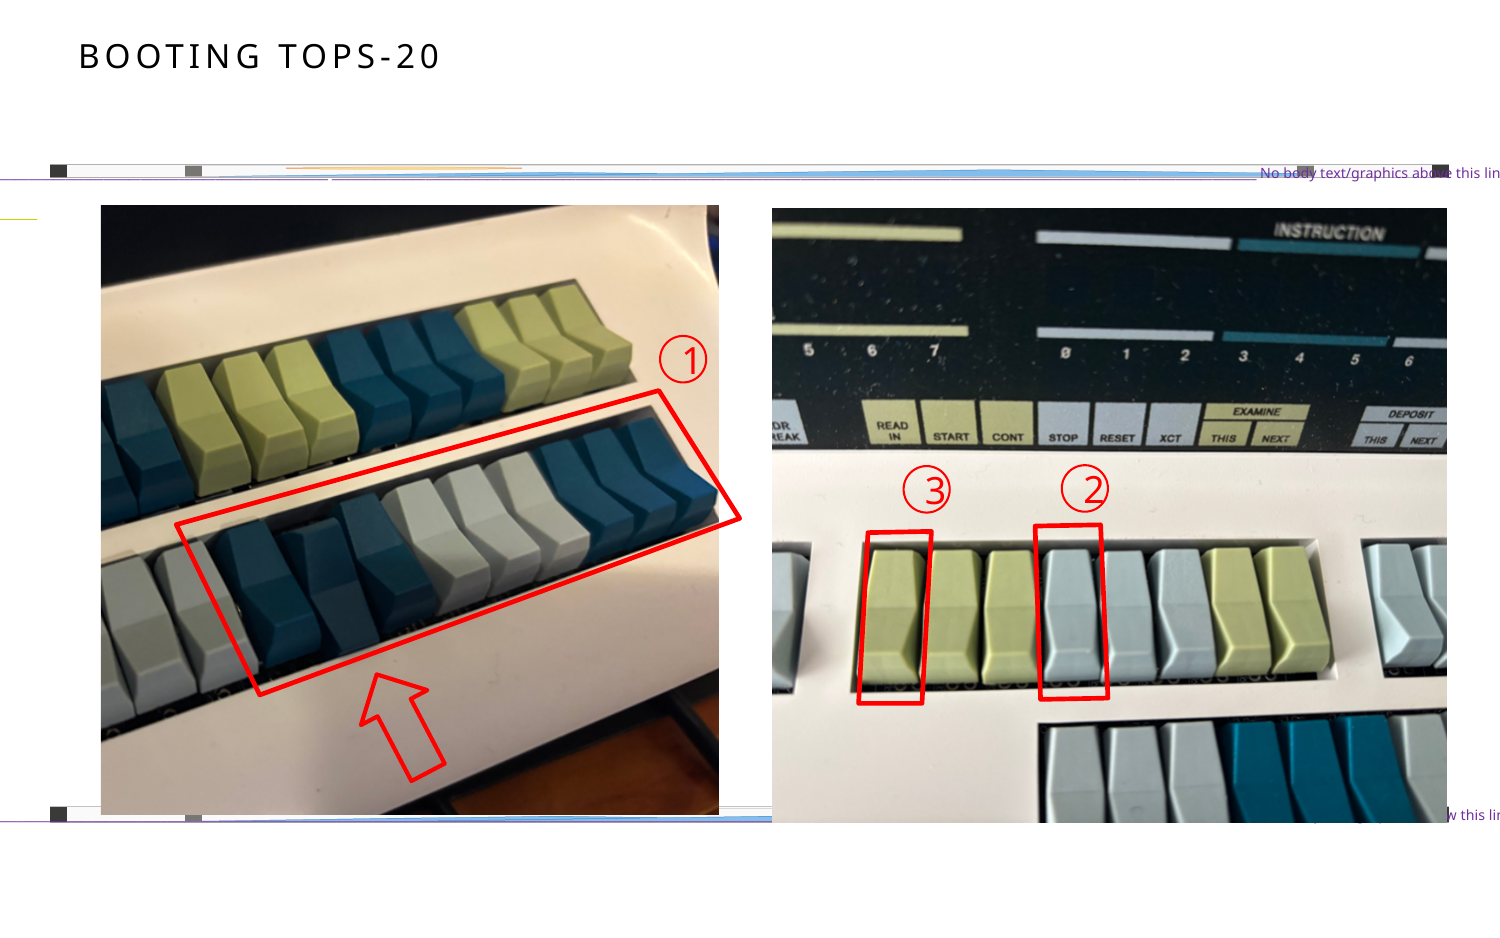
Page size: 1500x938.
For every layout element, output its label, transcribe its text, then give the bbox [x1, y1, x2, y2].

picture [0, 164, 1500, 178]
title Booting TOPS-20 [78, 35, 976, 76]
text_box [724, 489, 742, 527]
picture [0, 208, 1500, 823]
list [100, 205, 720, 815]
